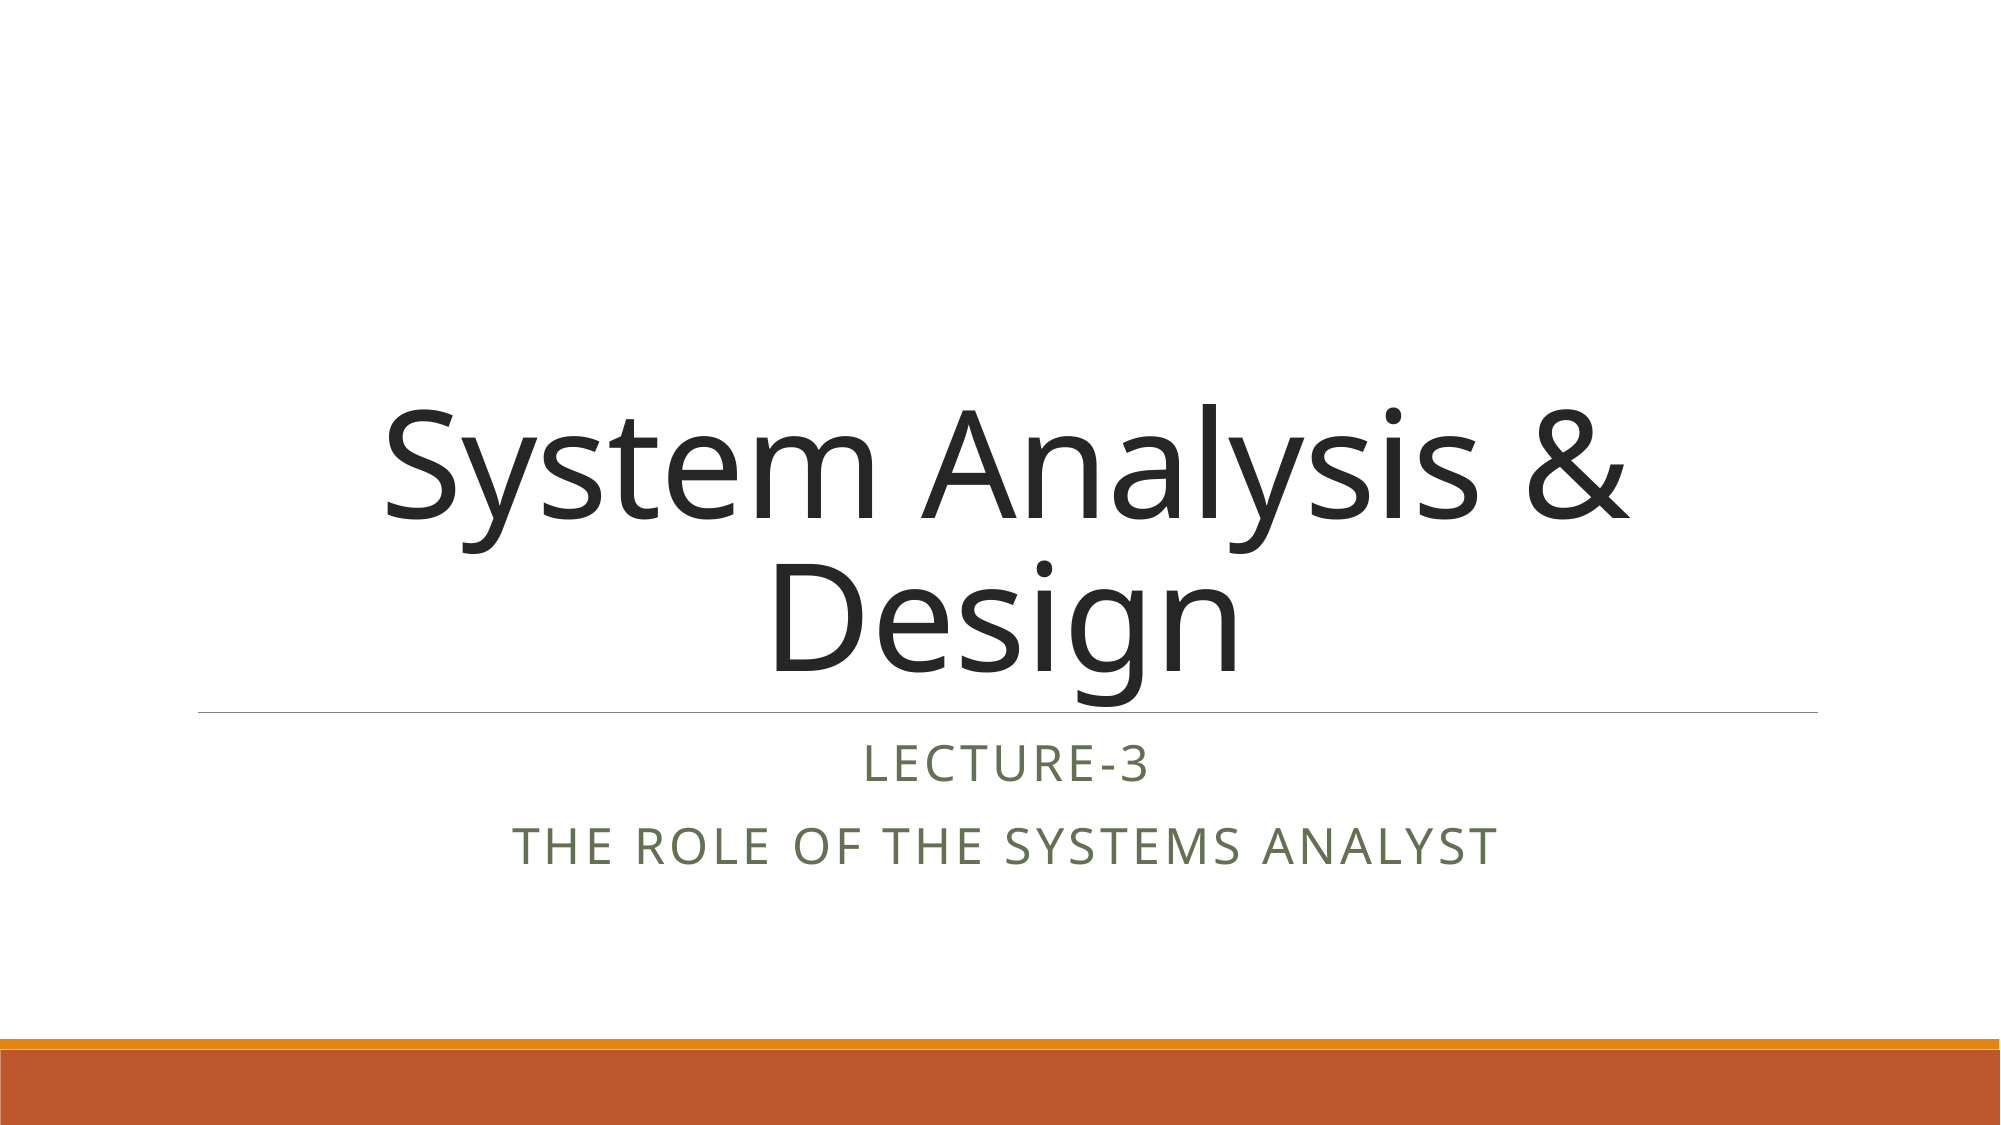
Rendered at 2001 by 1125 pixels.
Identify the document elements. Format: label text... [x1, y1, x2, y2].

title System Analysis & Design [180, 124, 1830, 710]
subtitle Lecture-3 The role of the systems analyst [180, 730, 1831, 919]
